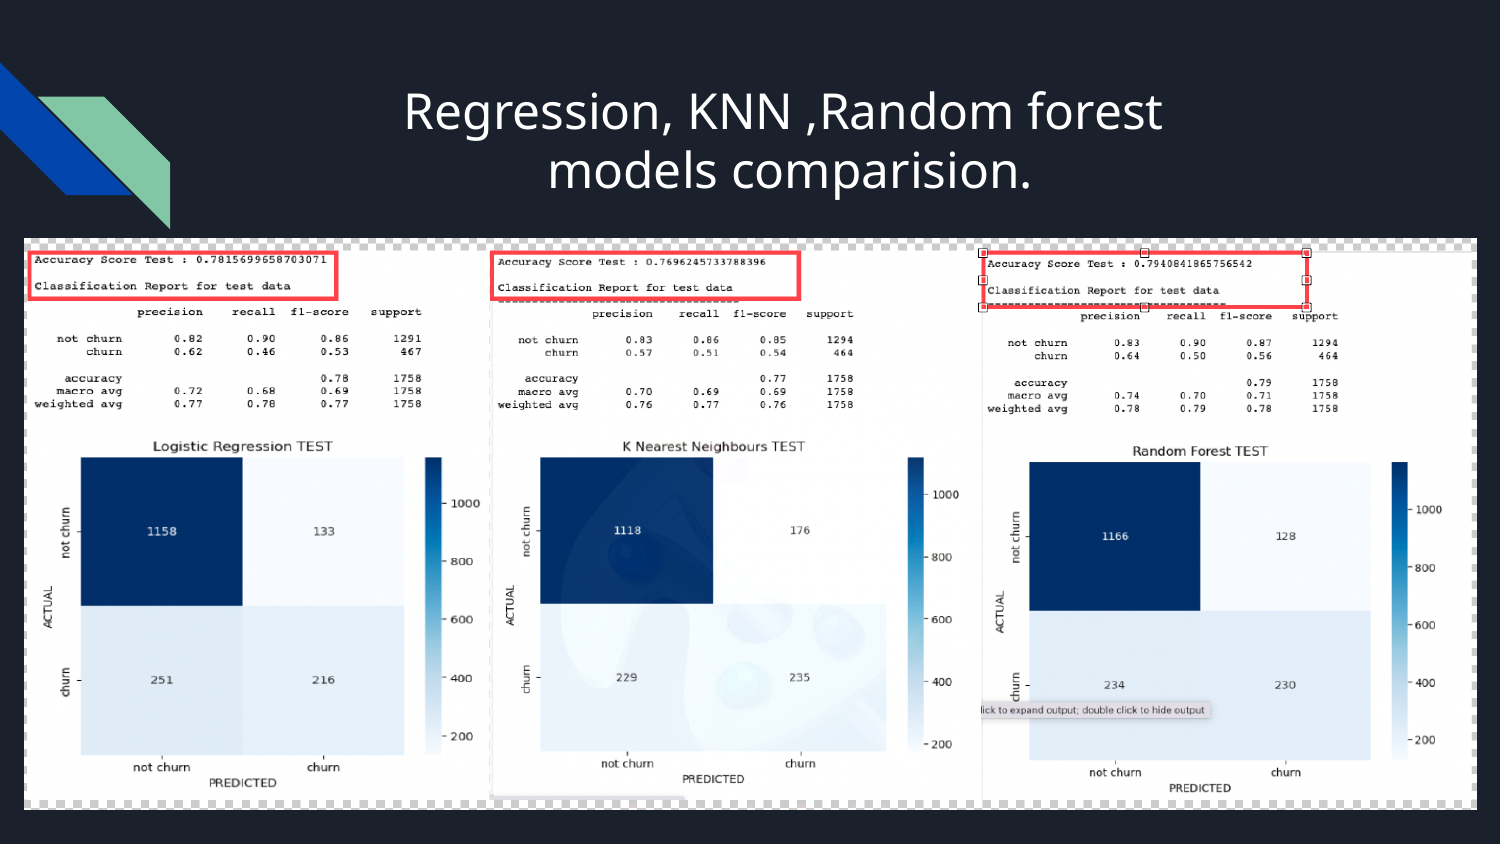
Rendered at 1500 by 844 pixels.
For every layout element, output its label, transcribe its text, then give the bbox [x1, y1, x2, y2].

title Regression, KNN ,Random forest models comparision. [212, 64, 1368, 215]
picture [24, 238, 1477, 811]
